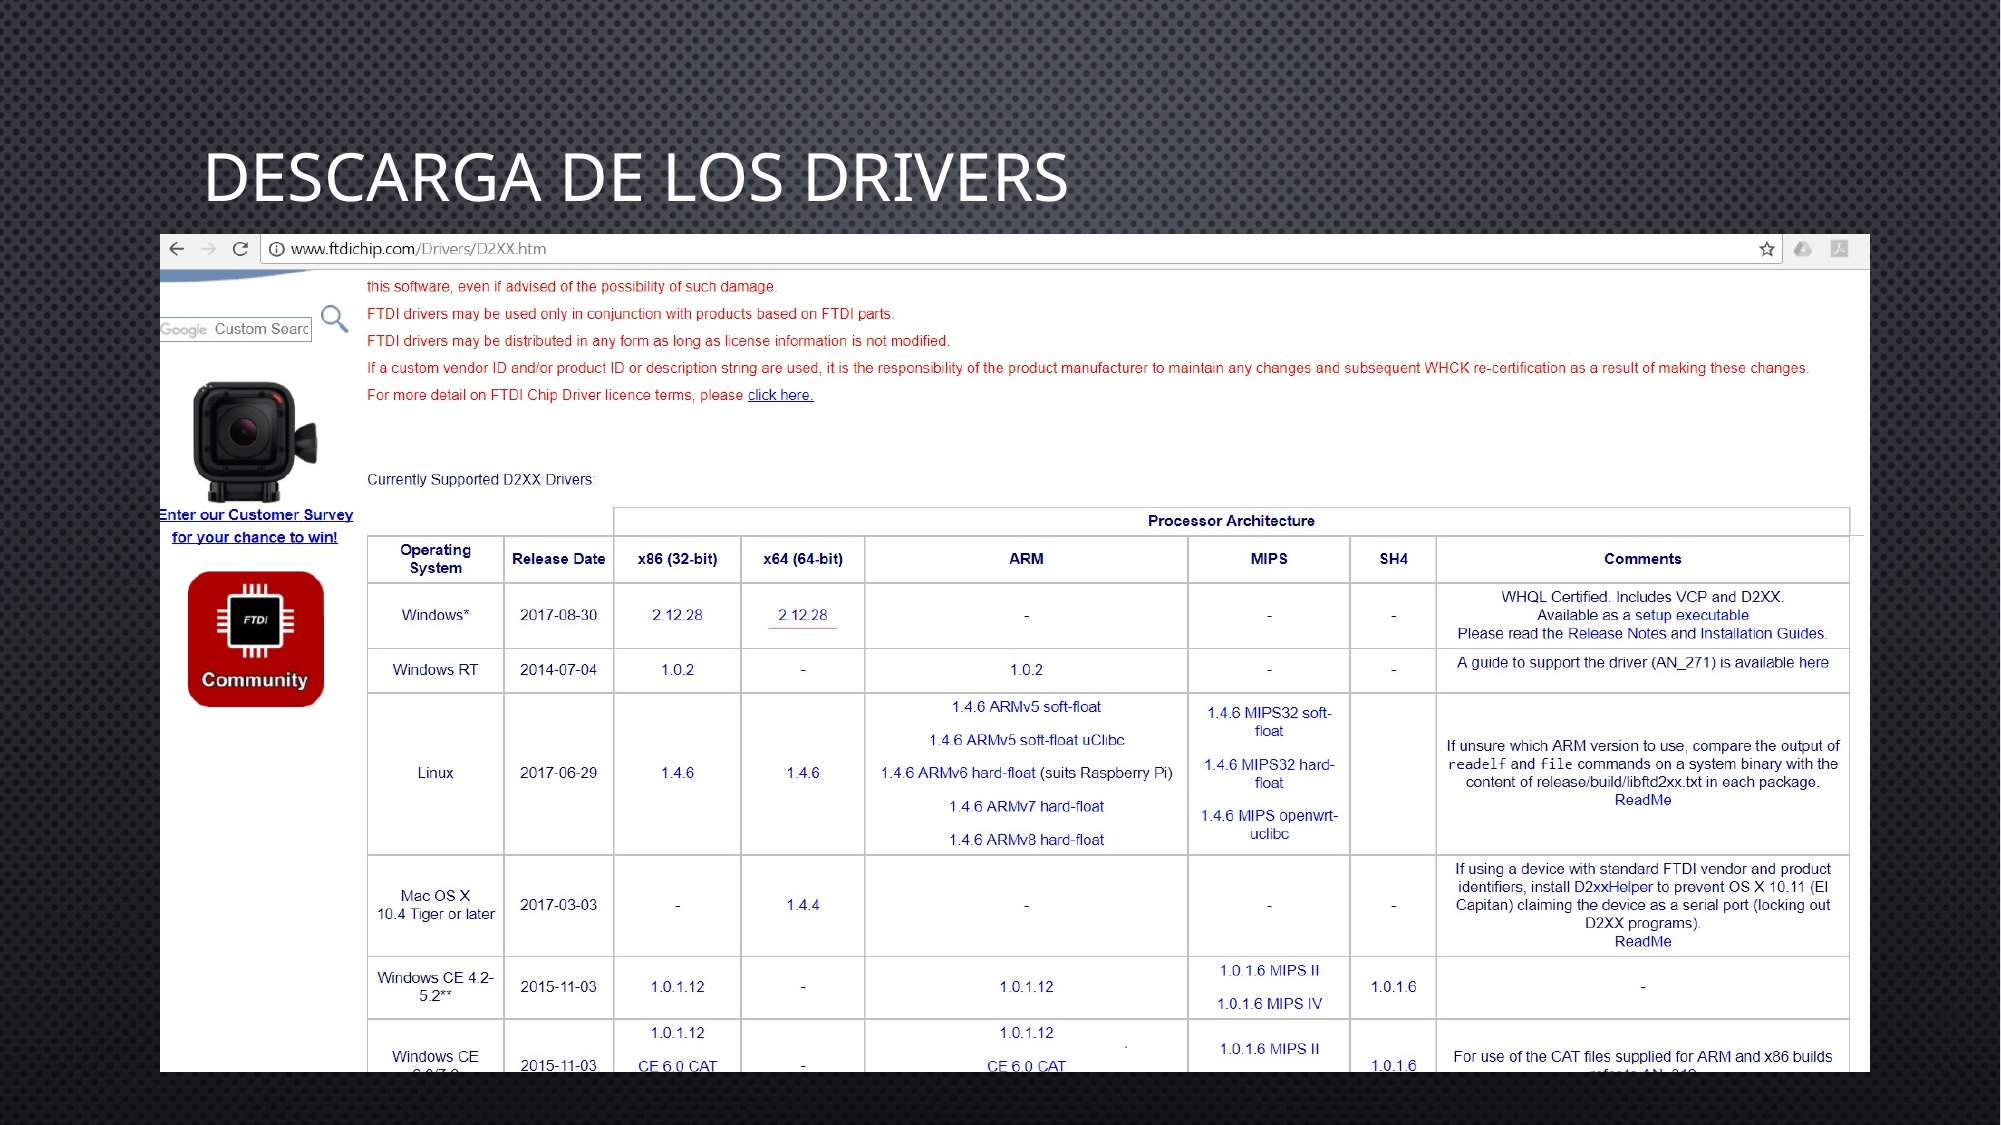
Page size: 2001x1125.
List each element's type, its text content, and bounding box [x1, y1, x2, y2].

title Descarga de los drivers [187, 18, 1813, 234]
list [160, 234, 1870, 1073]
